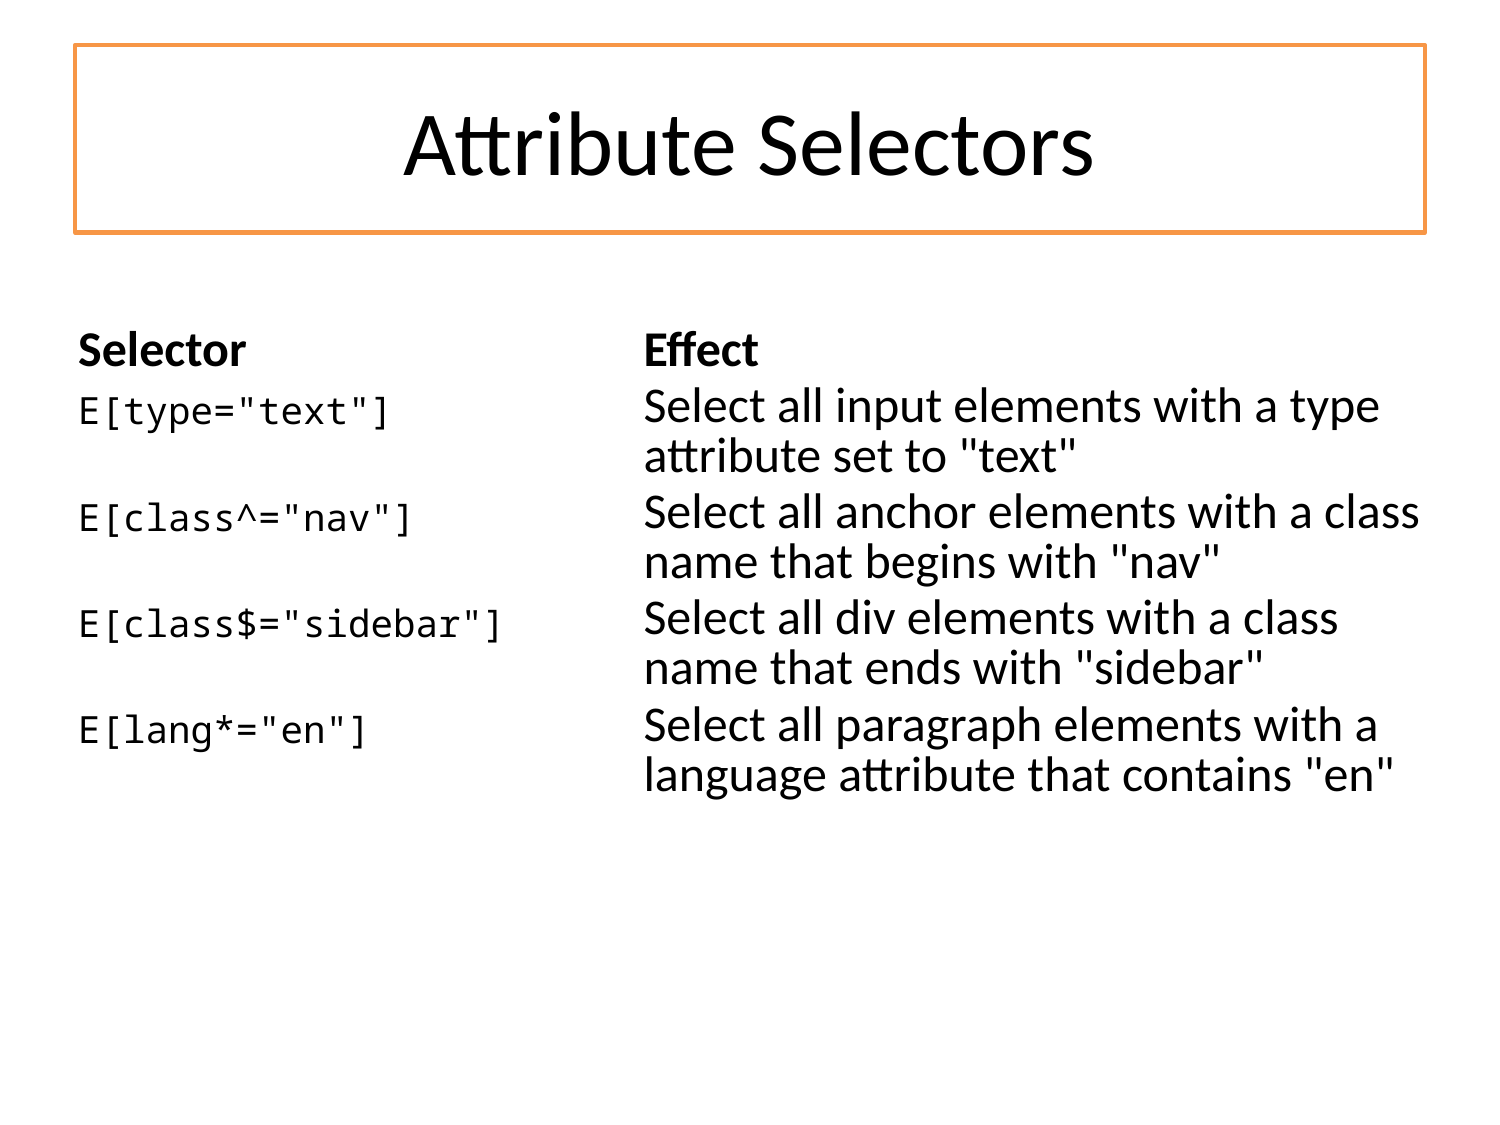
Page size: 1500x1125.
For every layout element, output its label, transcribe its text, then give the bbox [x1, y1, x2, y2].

title Attribute Selectors [73, 43, 1427, 235]
table_cell E[class$="sidebar"] [75, 594, 641, 701]
table_header Effect [641, 326, 1425, 382]
table_cell E[class^="nav"] [75, 488, 641, 594]
table_header Selector [75, 326, 641, 382]
table_cell E[lang*="en"] [75, 701, 641, 807]
table_cell E[type="text"] [75, 382, 641, 488]
table_cell Select all input elements with a type attribute set to "text" [641, 382, 1425, 488]
table_cell Select all div elements with a class name that ends with "sidebar" [641, 594, 1425, 701]
table_cell Select all anchor elements with a class name that begins with "nav" [641, 488, 1425, 594]
table_cell Select all paragraph elements with a language attribute that contains "en" [641, 701, 1425, 807]
